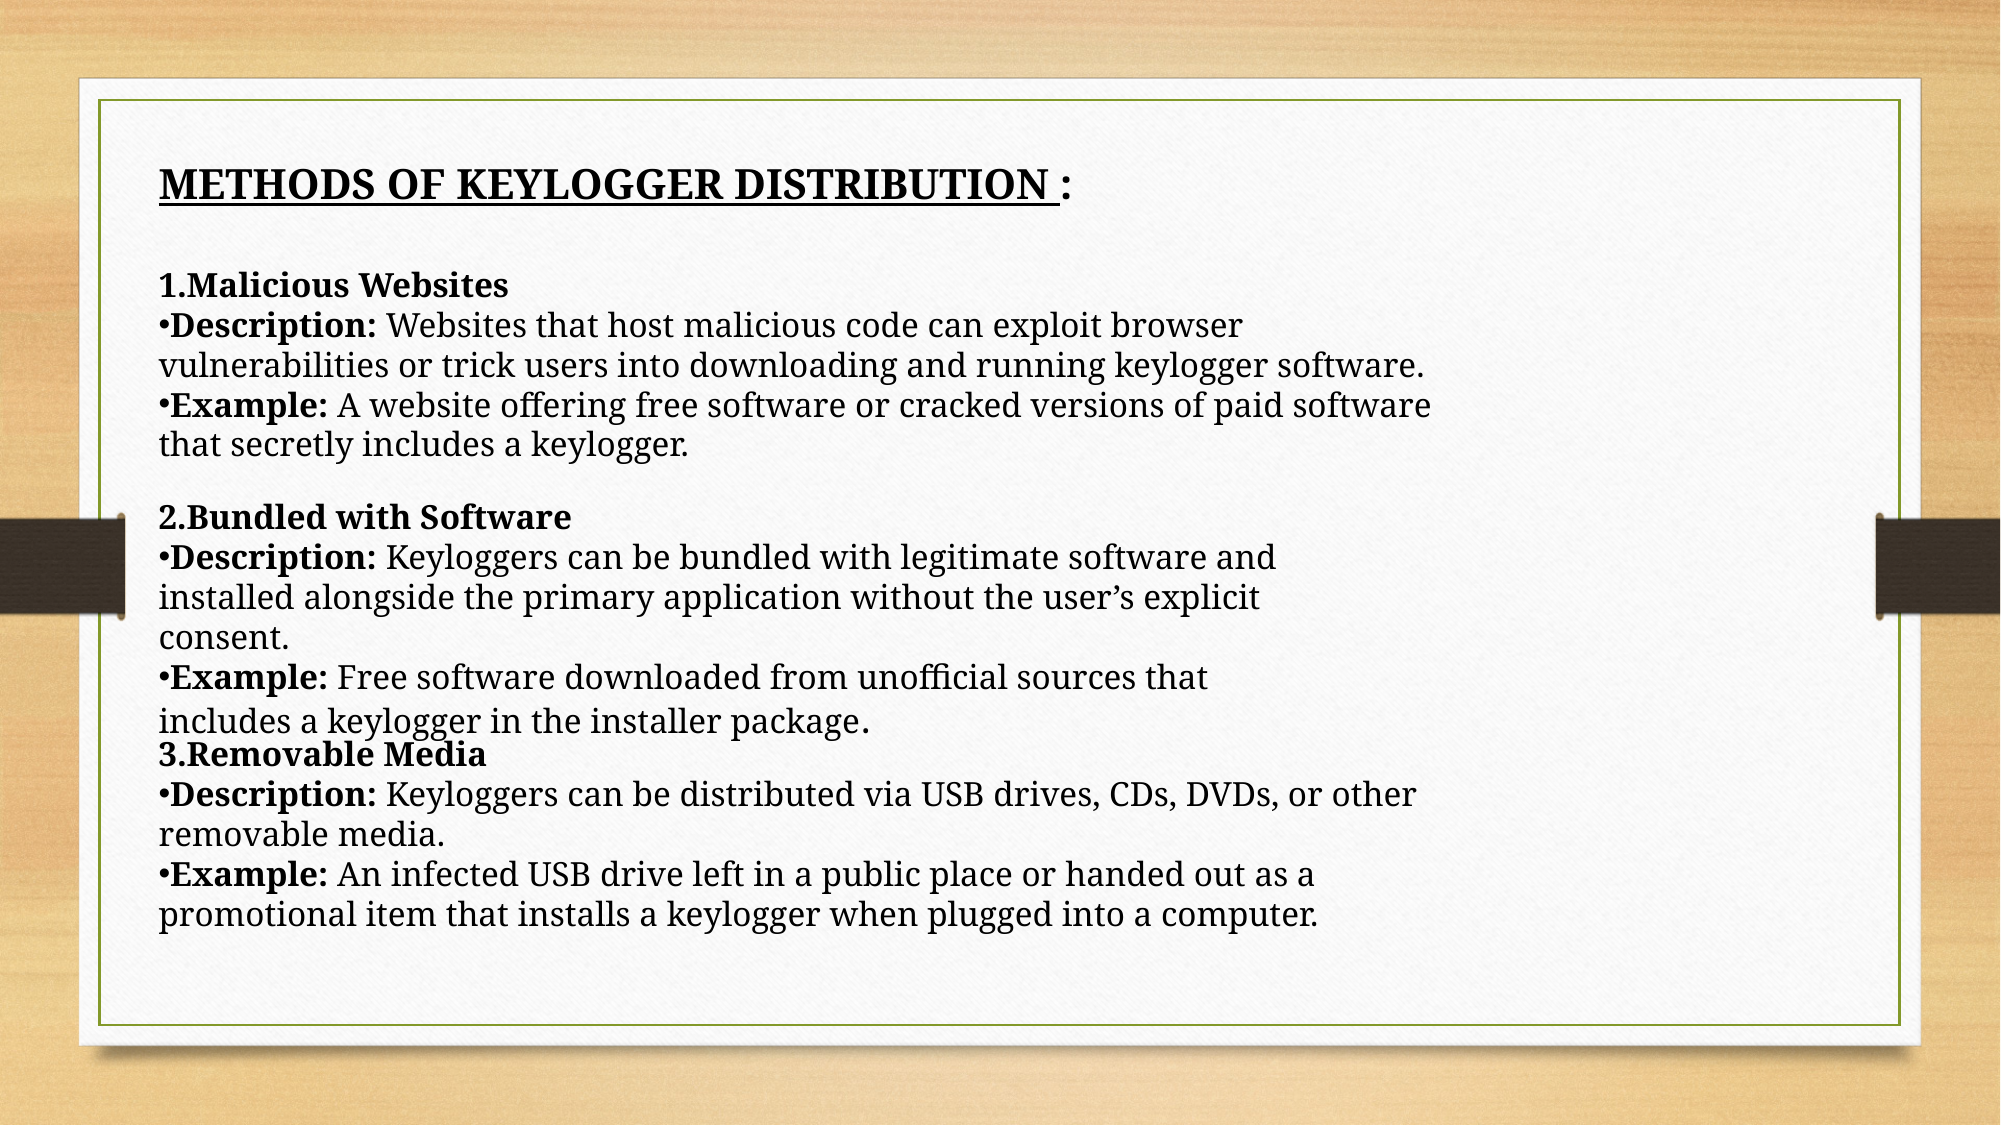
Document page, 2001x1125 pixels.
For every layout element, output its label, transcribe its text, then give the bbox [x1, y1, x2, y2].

text_box 3.Removable Media Description: Keyloggers can be distributed via USB drives, CDs, DVDs, or other removable media. Example: An infected USB drive left in a public place or handed out as a promotional item that installs a keylogger when plugged into a computer. [143, 726, 1496, 941]
text_box 2.Bundled with Software Description: Keyloggers can be bundled with legitimate software and installed alongside the primary application without the user’s explicit consent. Example: Free software downloaded from unofficial sources that includes a keylogger in the installer package. [143, 488, 1332, 726]
text_box 1.Malicious Websites Description: Websites that host malicious code can exploit browser vulnerabilities or trick users into downloading and running keylogger software. Example: A website offering free software or cracked versions of paid software that secretly includes a keylogger. [143, 256, 1496, 471]
picture [0, 0, 2001, 1125]
text_box METHODS OF KEYLOGGER DISTRIBUTION : [143, 150, 1167, 216]
